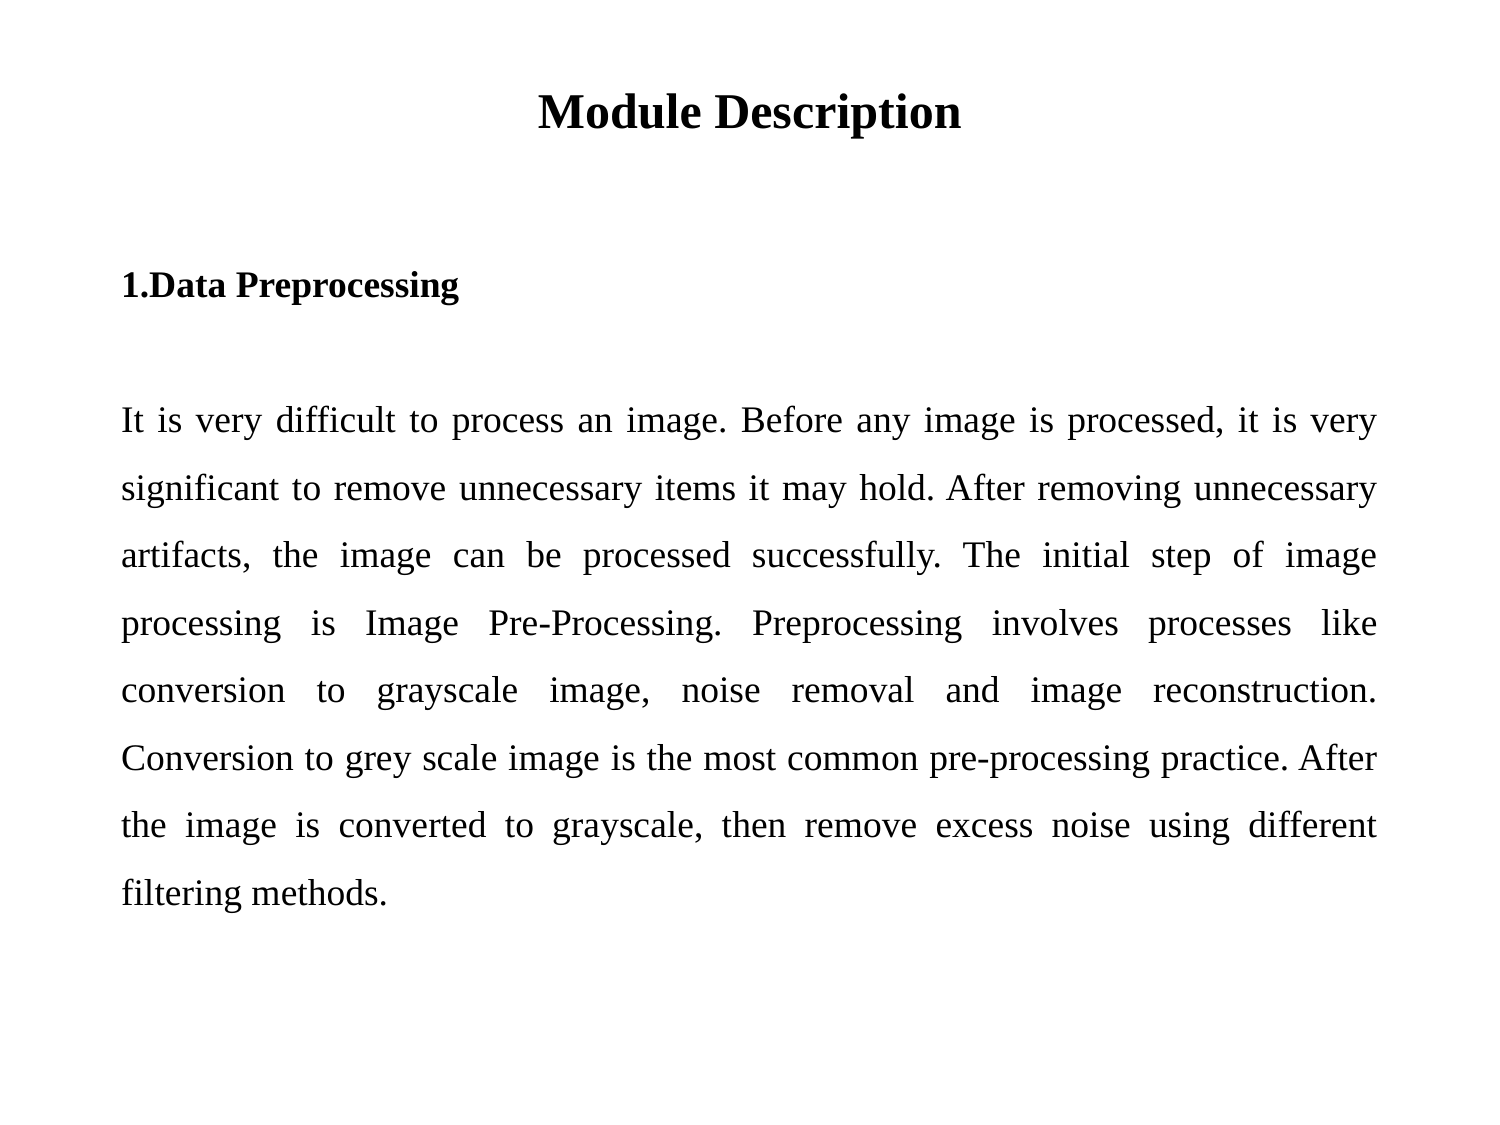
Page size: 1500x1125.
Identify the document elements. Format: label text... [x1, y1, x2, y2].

text_box 1.Data Preprocessing It is very difficult to process an image. Before any image is processed, it is very significant to remove unnecessary items it may hold. After removing unnecessary artifacts, the image can be processed successfully. The initial step of image processing is Image Pre-Processing. Preprocessing involves processes like conversion to grayscale image, noise removal and image reconstruction. Conversion to grey scale image is the most common pre-processing practice. After the image is converted to grayscale, then remove excess noise using different filtering methods. [106, 233, 1394, 920]
title Module Description [75, 45, 1425, 233]
